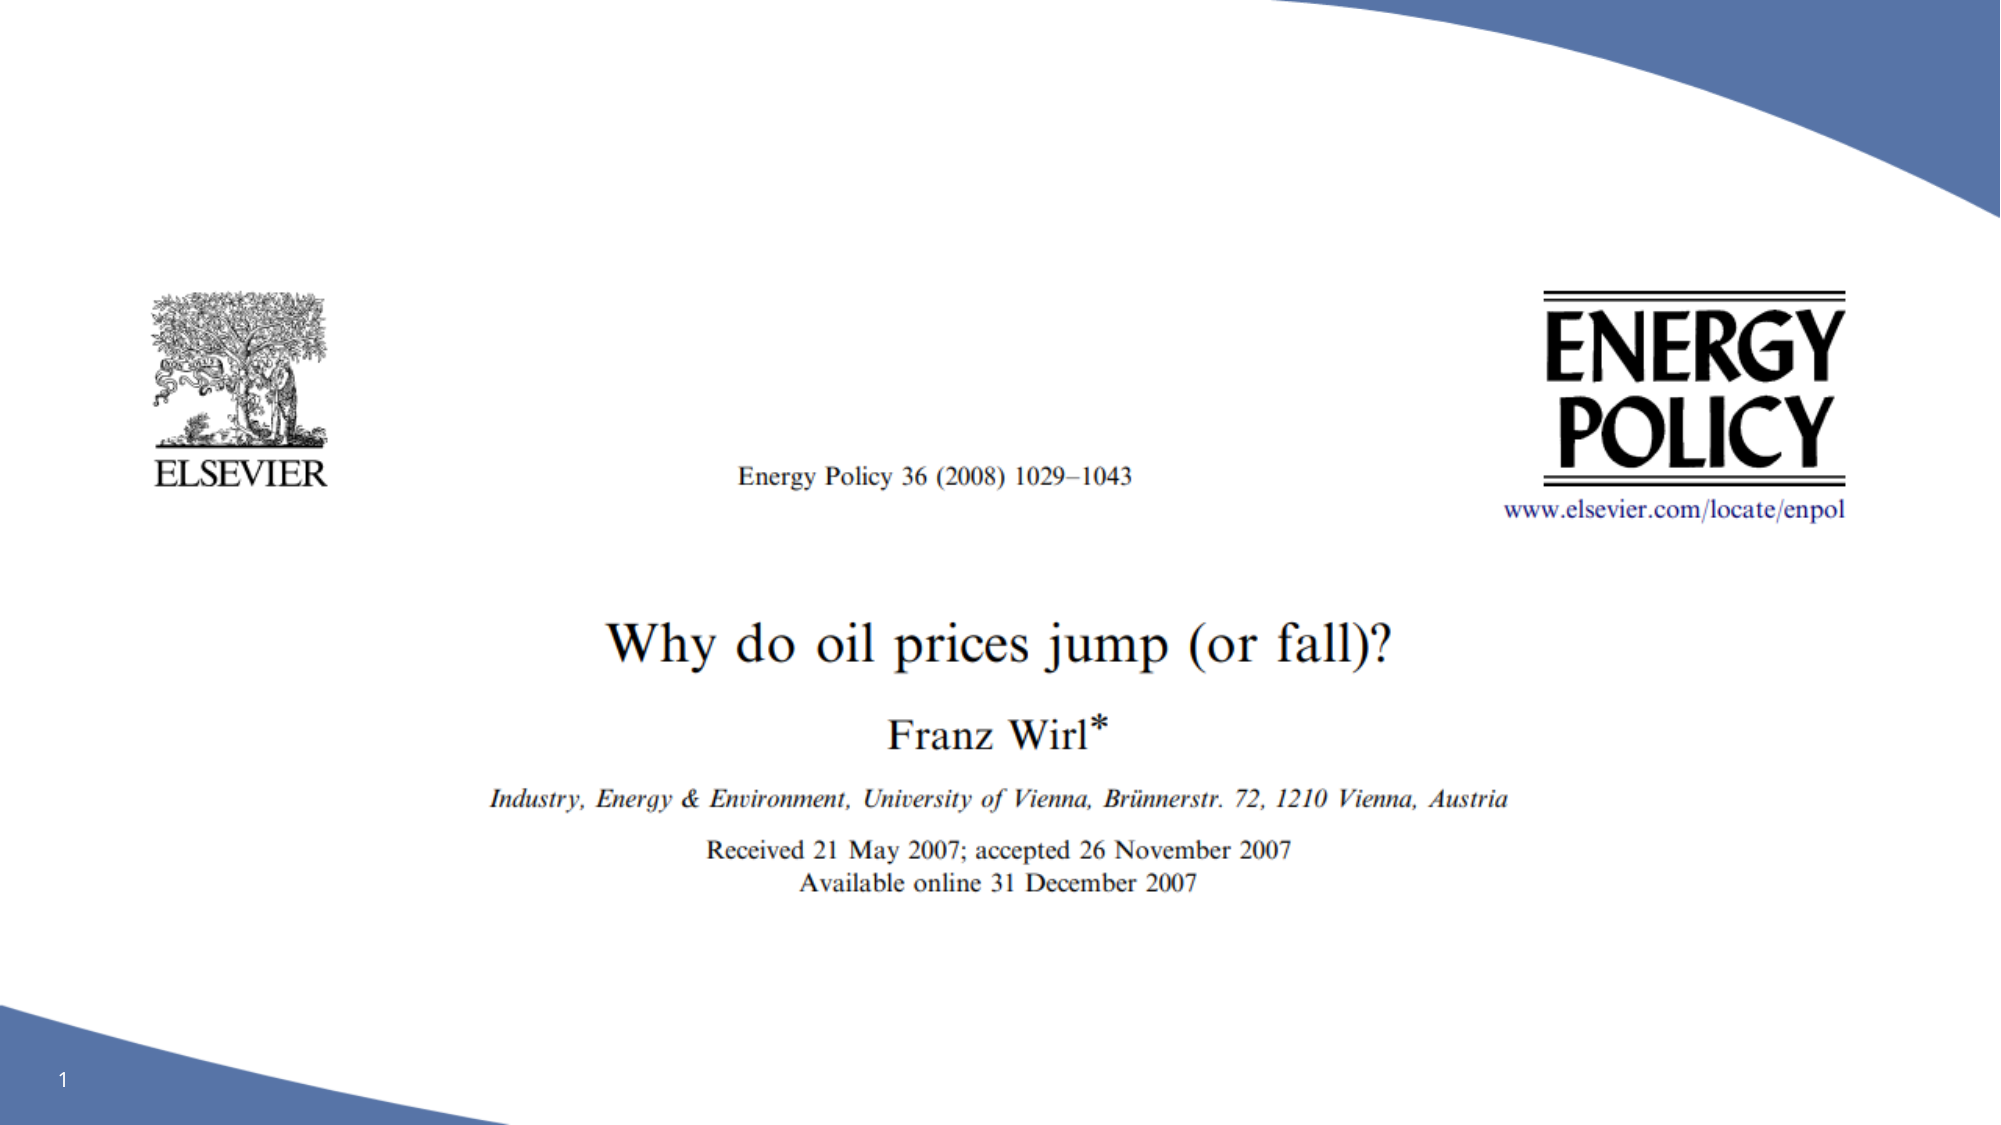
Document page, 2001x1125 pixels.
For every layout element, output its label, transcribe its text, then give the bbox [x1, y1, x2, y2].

picture [98, 202, 1902, 923]
slide_number 1 [42, 1042, 493, 1102]
